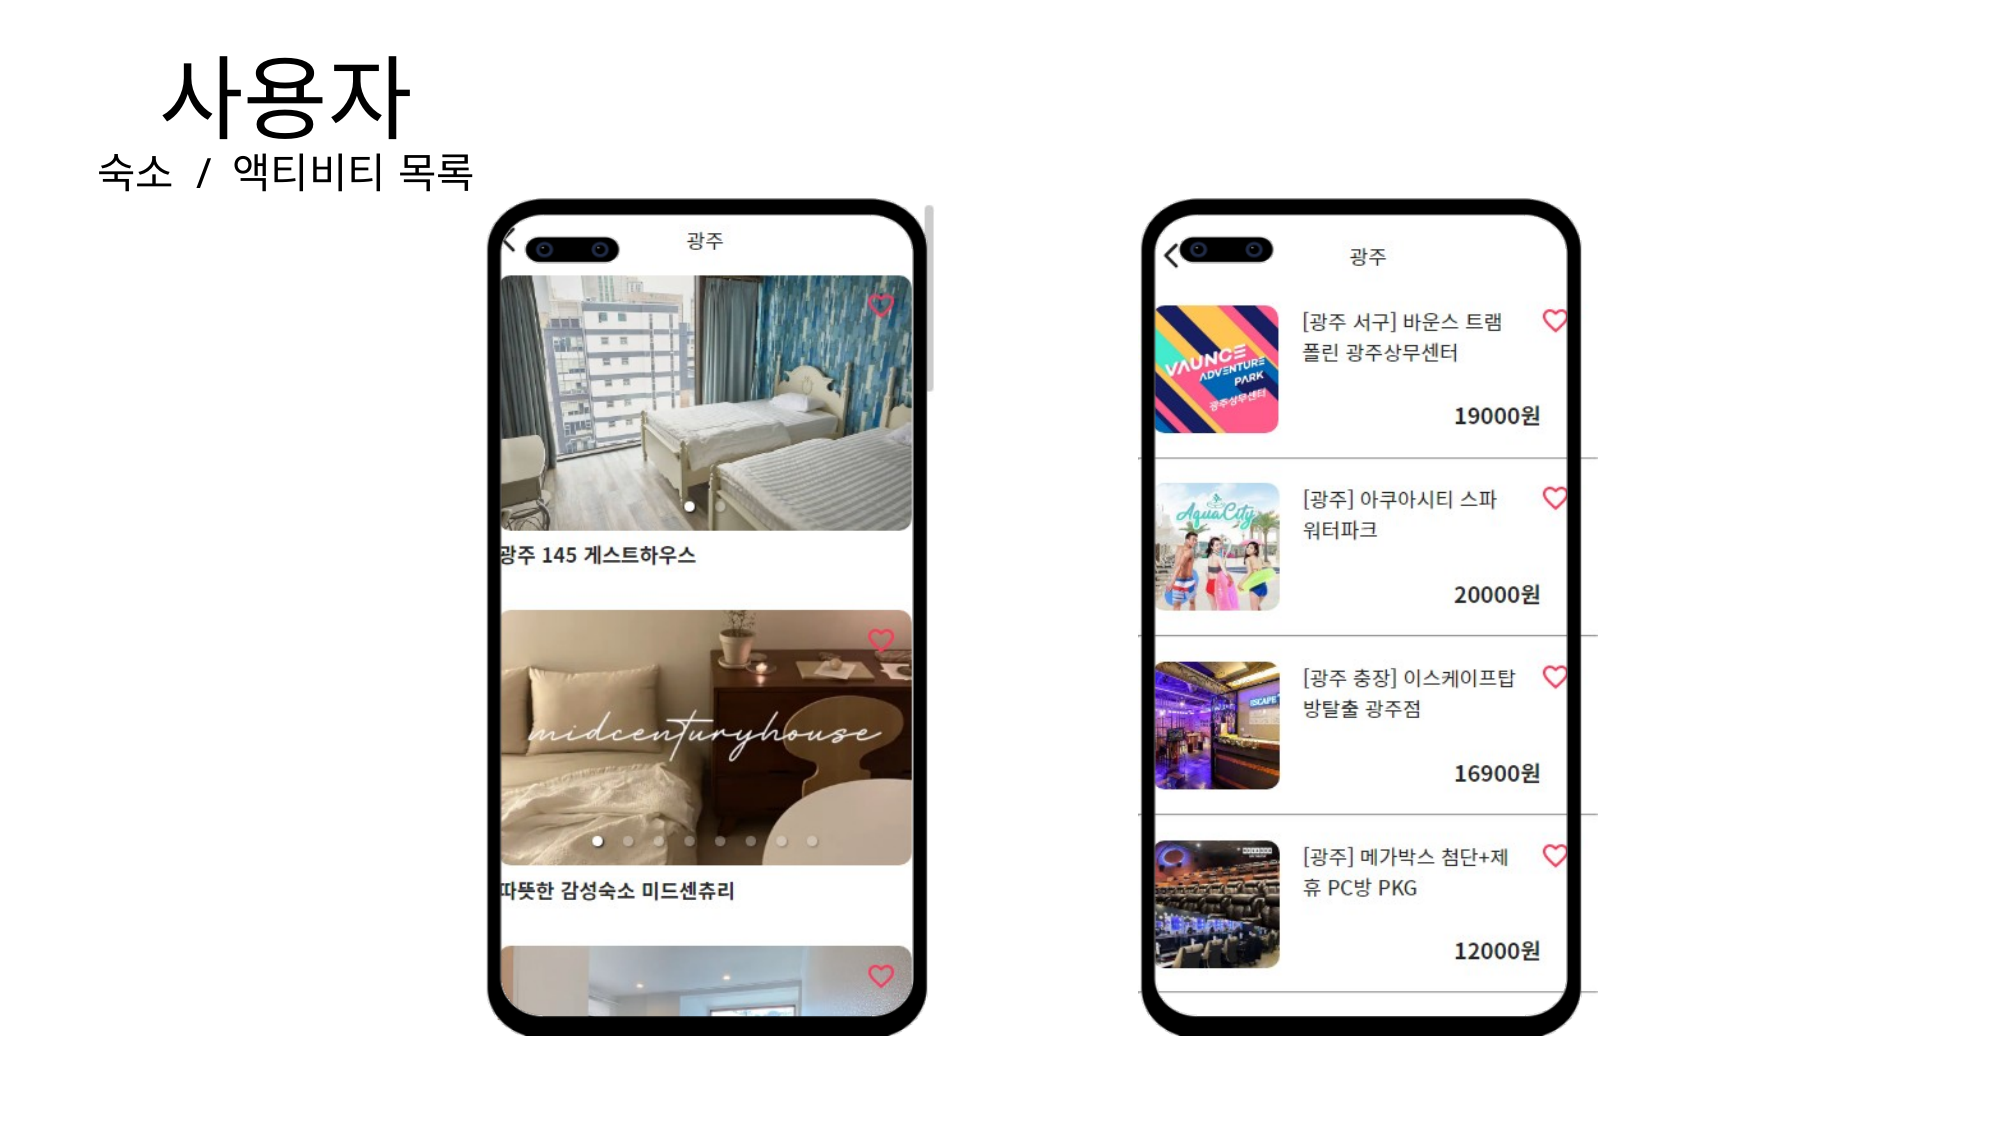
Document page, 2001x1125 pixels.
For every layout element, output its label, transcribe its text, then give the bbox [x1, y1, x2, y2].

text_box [1032, 168, 1686, 1036]
title 사용자 숙소 / 액티비티 목록 [0, 0, 573, 205]
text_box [378, 168, 1032, 1036]
